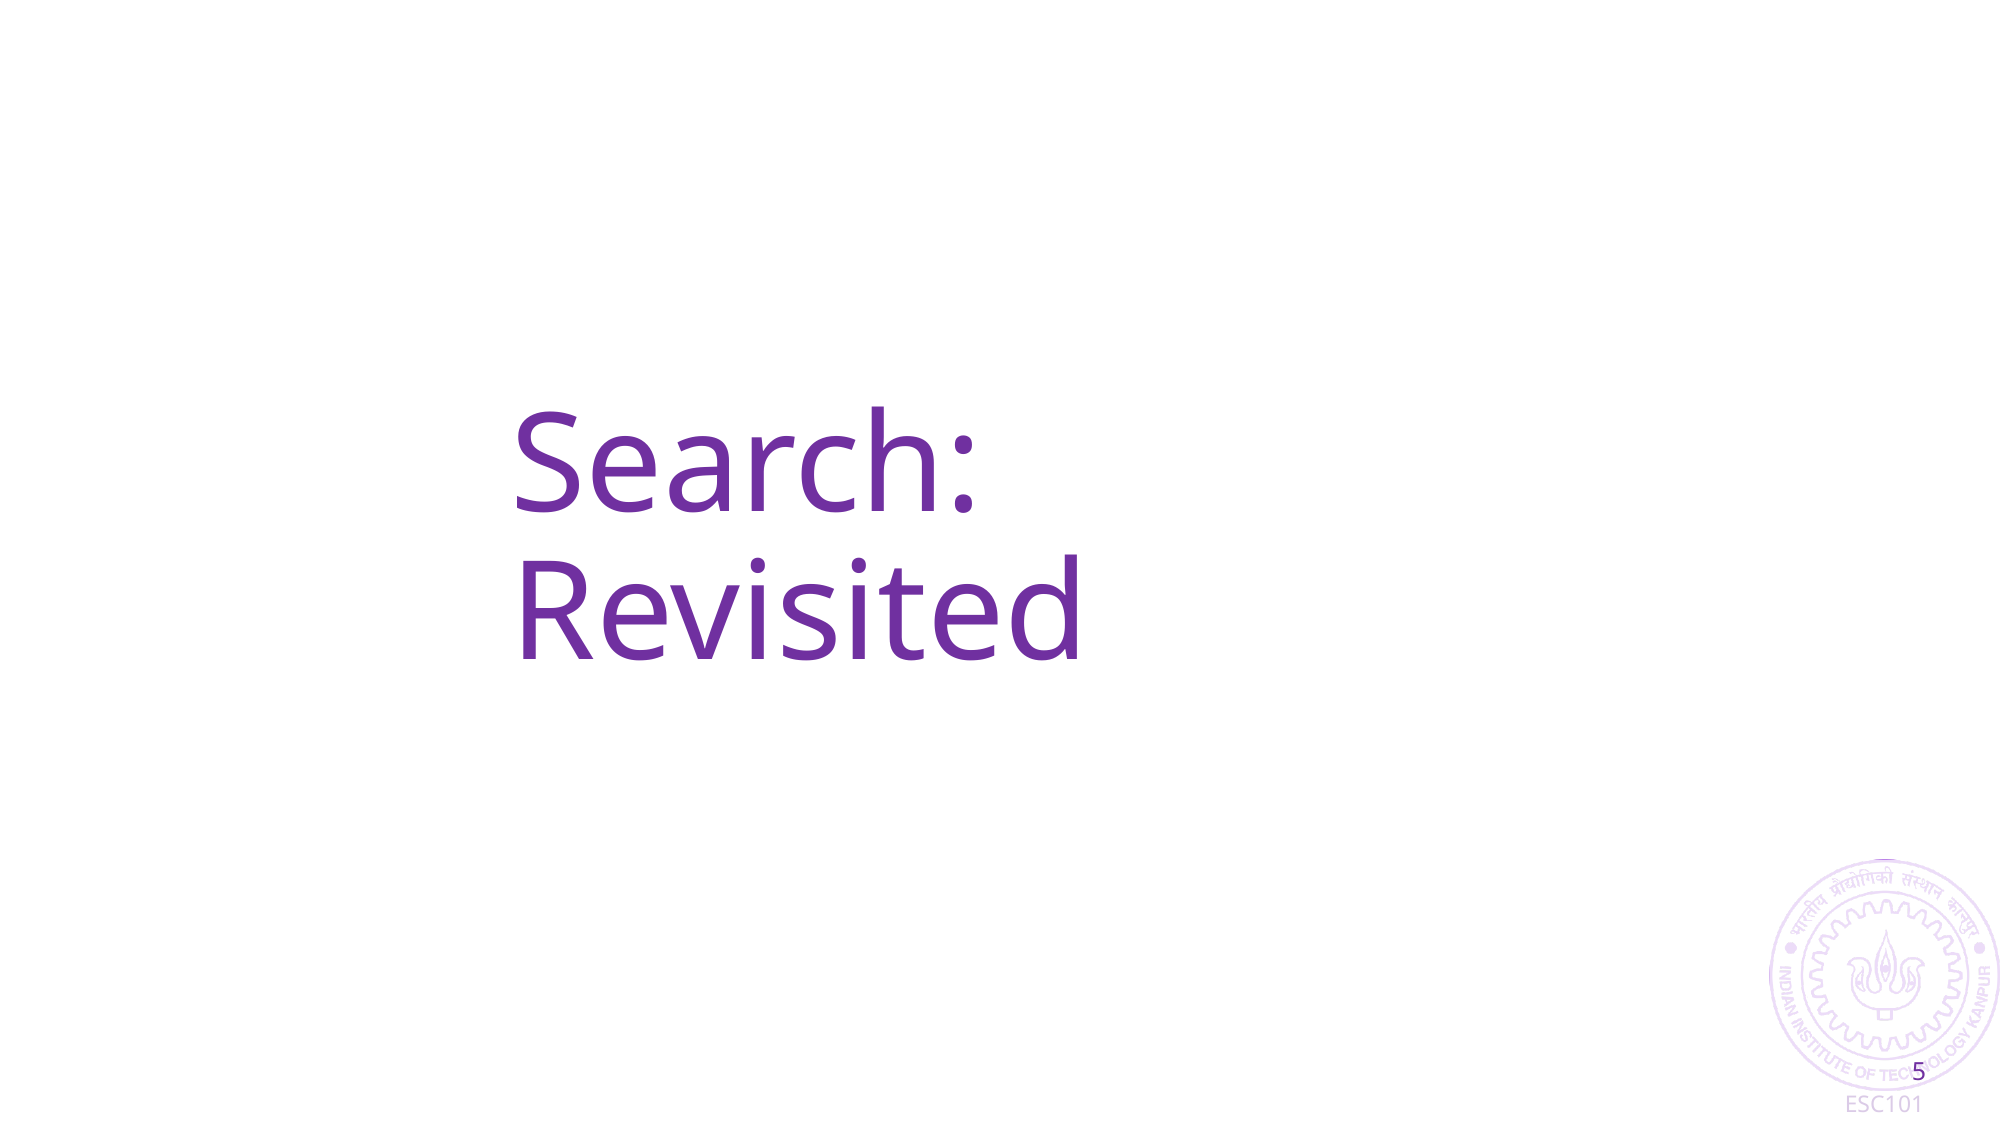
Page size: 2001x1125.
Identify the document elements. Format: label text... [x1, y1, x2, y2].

slide_number 5 [1863, 1042, 1942, 1103]
footer [319, 1042, 1863, 1103]
title Search: Revisited [495, 458, 1545, 624]
